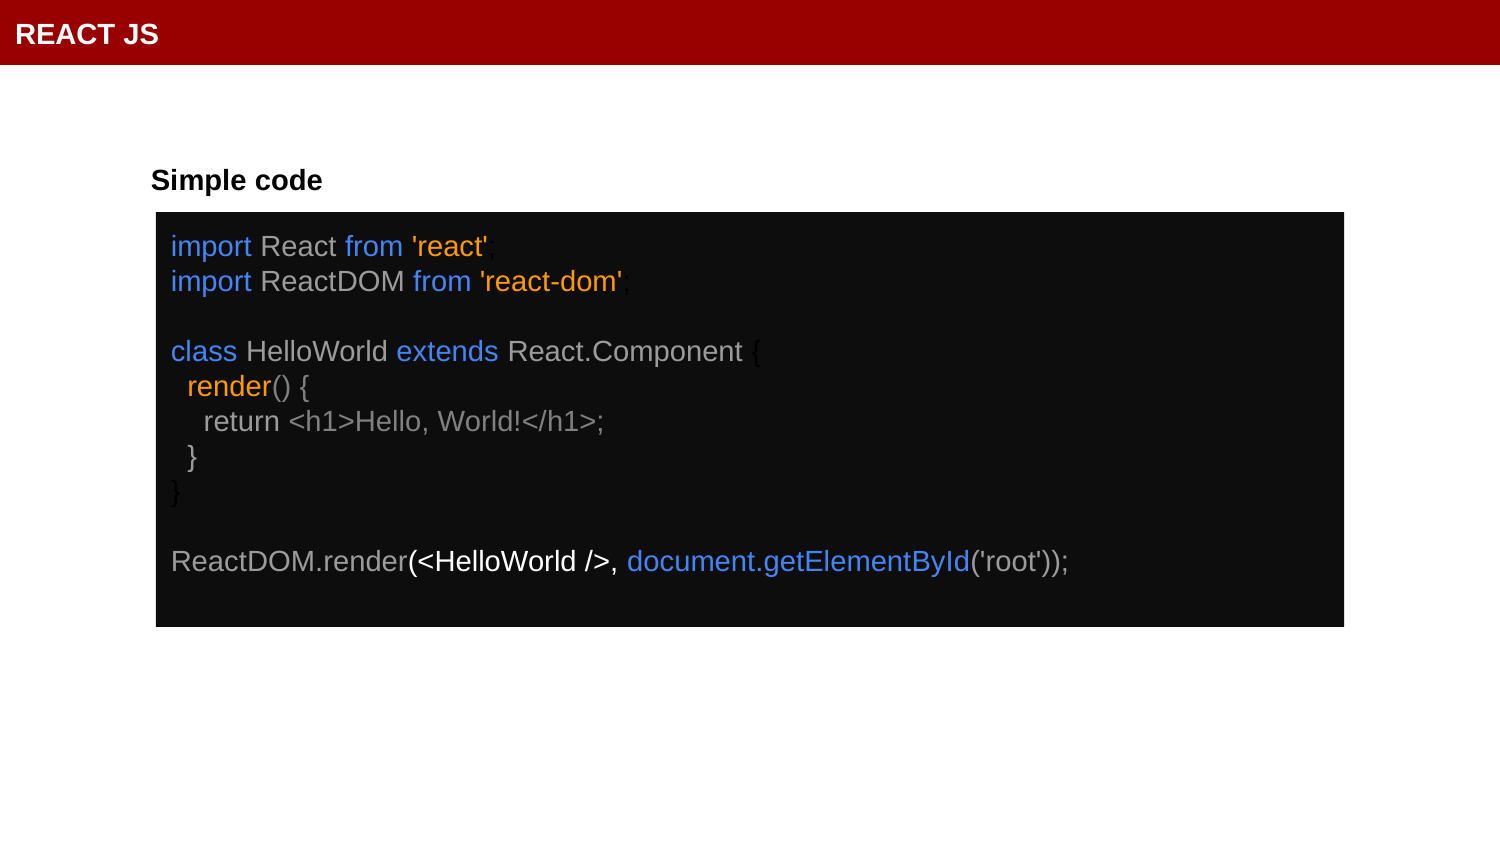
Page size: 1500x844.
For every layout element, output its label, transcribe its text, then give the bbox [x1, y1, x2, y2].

text_box REACT JS [0, 0, 1500, 65]
text_box import React from 'react'; import ReactDOM from 'react-dom'; class HelloWorld extends React.Component { render() { return <h1>Hello, World!</h1>; } } ReactDOM.render(<HelloWorld />, document.getElementById('root')); [155, 212, 1345, 627]
text_box Simple code [135, 146, 1325, 212]
